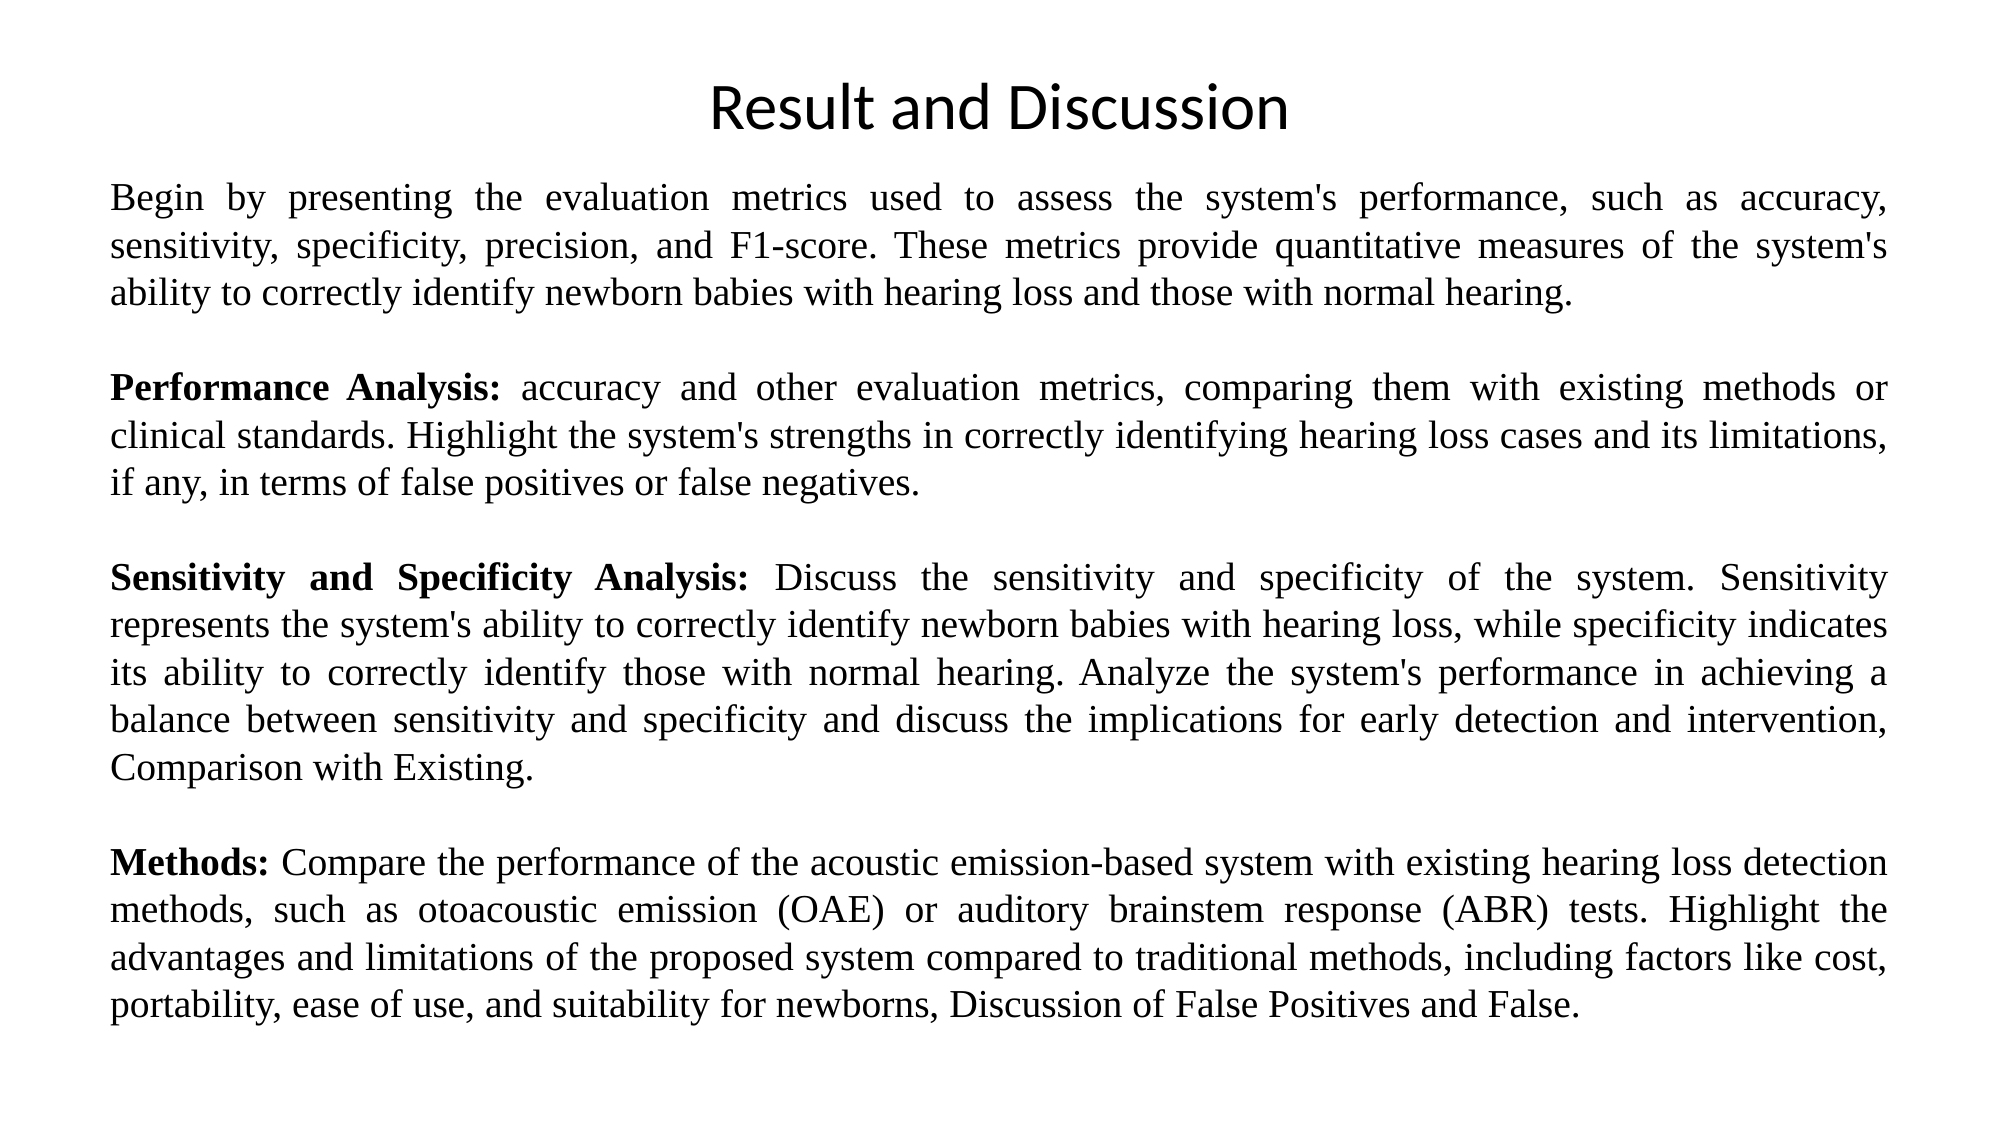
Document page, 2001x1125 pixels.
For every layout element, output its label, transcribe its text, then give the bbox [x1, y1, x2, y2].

text_box Begin by presenting the evaluation metrics used to assess the system's performance, such as accuracy, sensitivity, specificity, precision, and F1-score. These metrics provide quantitative measures of the system's ability to correctly identify newborn babies with hearing loss and those with normal hearing. Performance Analysis: accuracy and other evaluation metrics, comparing them with existing methods or clinical standards. Highlight the system's strengths in correctly identifying hearing loss cases and its limitations, if any, in terms of false positives or false negatives. Sensitivity and Specificity Analysis: Discuss the sensitivity and specificity of the system. Sensitivity represents the system's ability to correctly identify newborn babies with hearing loss, while specificity indicates its ability to correctly identify those with normal hearing. Analyze the system's performance in achieving a balance between sensitivity and specificity and discuss the implications for early detection and intervention, Comparison with Existing. Methods: Compare the performance of the acoustic emission-based system with existing hearing loss detection methods, such as otoacoustic emission (OAE) or auditory brainstem response (ABR) tests. Highlight the advantages and limitations of the proposed system compared to traditional methods, including factors like cost, portability, ease of use, and suitability for newborns, Discussion of False Positives and False. [95, 163, 1905, 1034]
text_box Result and Discussion [656, 55, 1344, 151]
